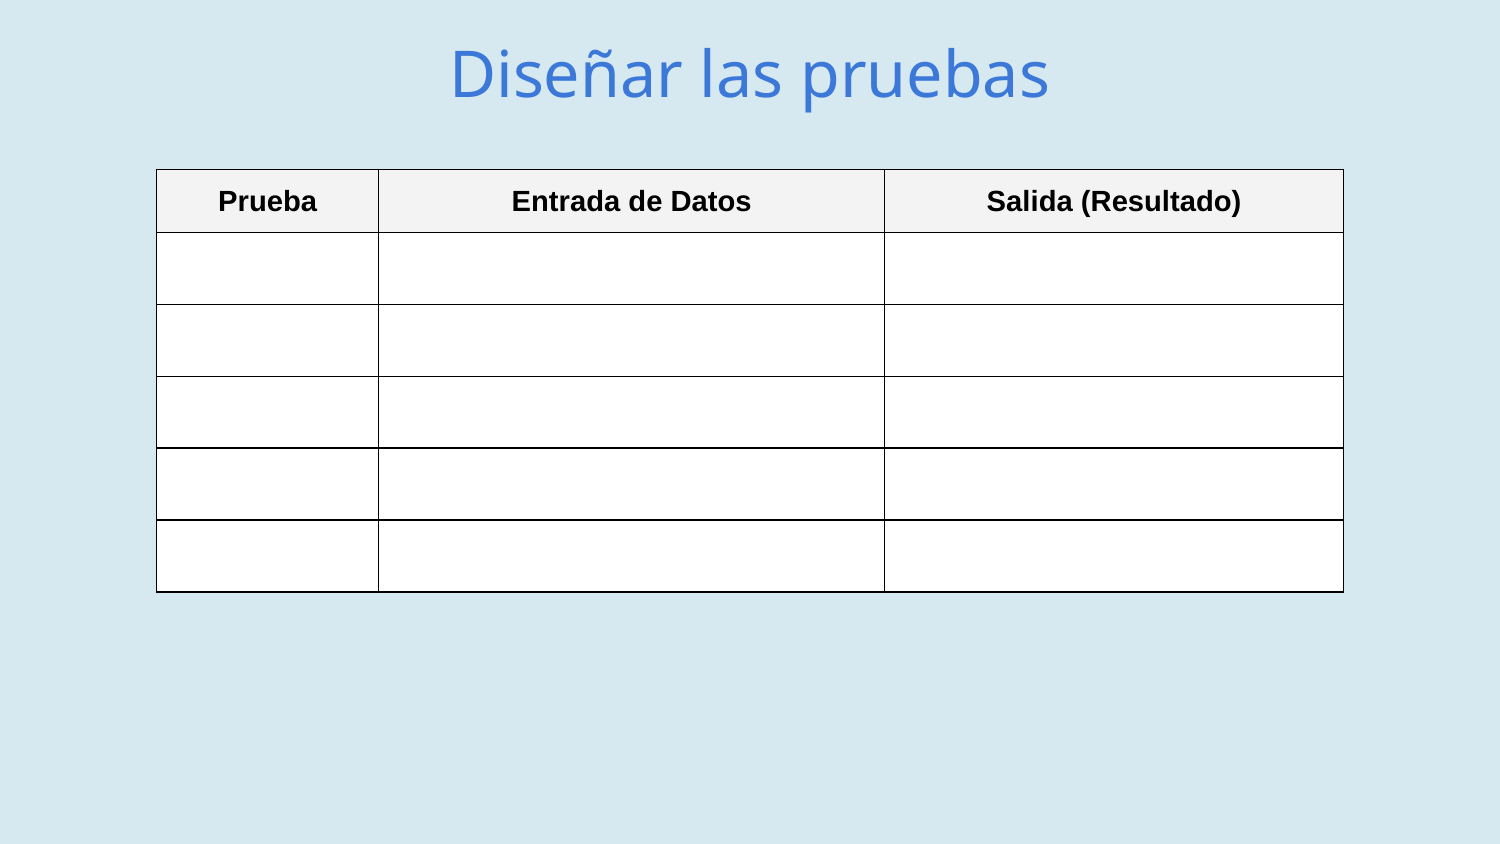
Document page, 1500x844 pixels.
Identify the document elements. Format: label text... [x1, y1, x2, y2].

table_cell [157, 377, 378, 447]
table_cell [157, 449, 378, 519]
title Diseñar las pruebas [114, 17, 1386, 110]
table_cell [379, 449, 884, 519]
table_cell [885, 305, 1343, 376]
table_cell [379, 521, 884, 591]
table_cell [885, 449, 1343, 519]
table_cell [885, 377, 1343, 447]
table_cell [379, 377, 884, 447]
table_header Salida (Resultado) [885, 170, 1343, 232]
table_cell [157, 521, 378, 591]
table_cell [379, 233, 884, 304]
table_cell [885, 233, 1343, 304]
table_header Prueba [157, 170, 378, 232]
table_cell [379, 305, 884, 376]
table_cell [885, 521, 1343, 591]
table_header Entrada de Datos [379, 170, 884, 232]
table_cell [157, 233, 378, 304]
table_cell [157, 305, 378, 376]
